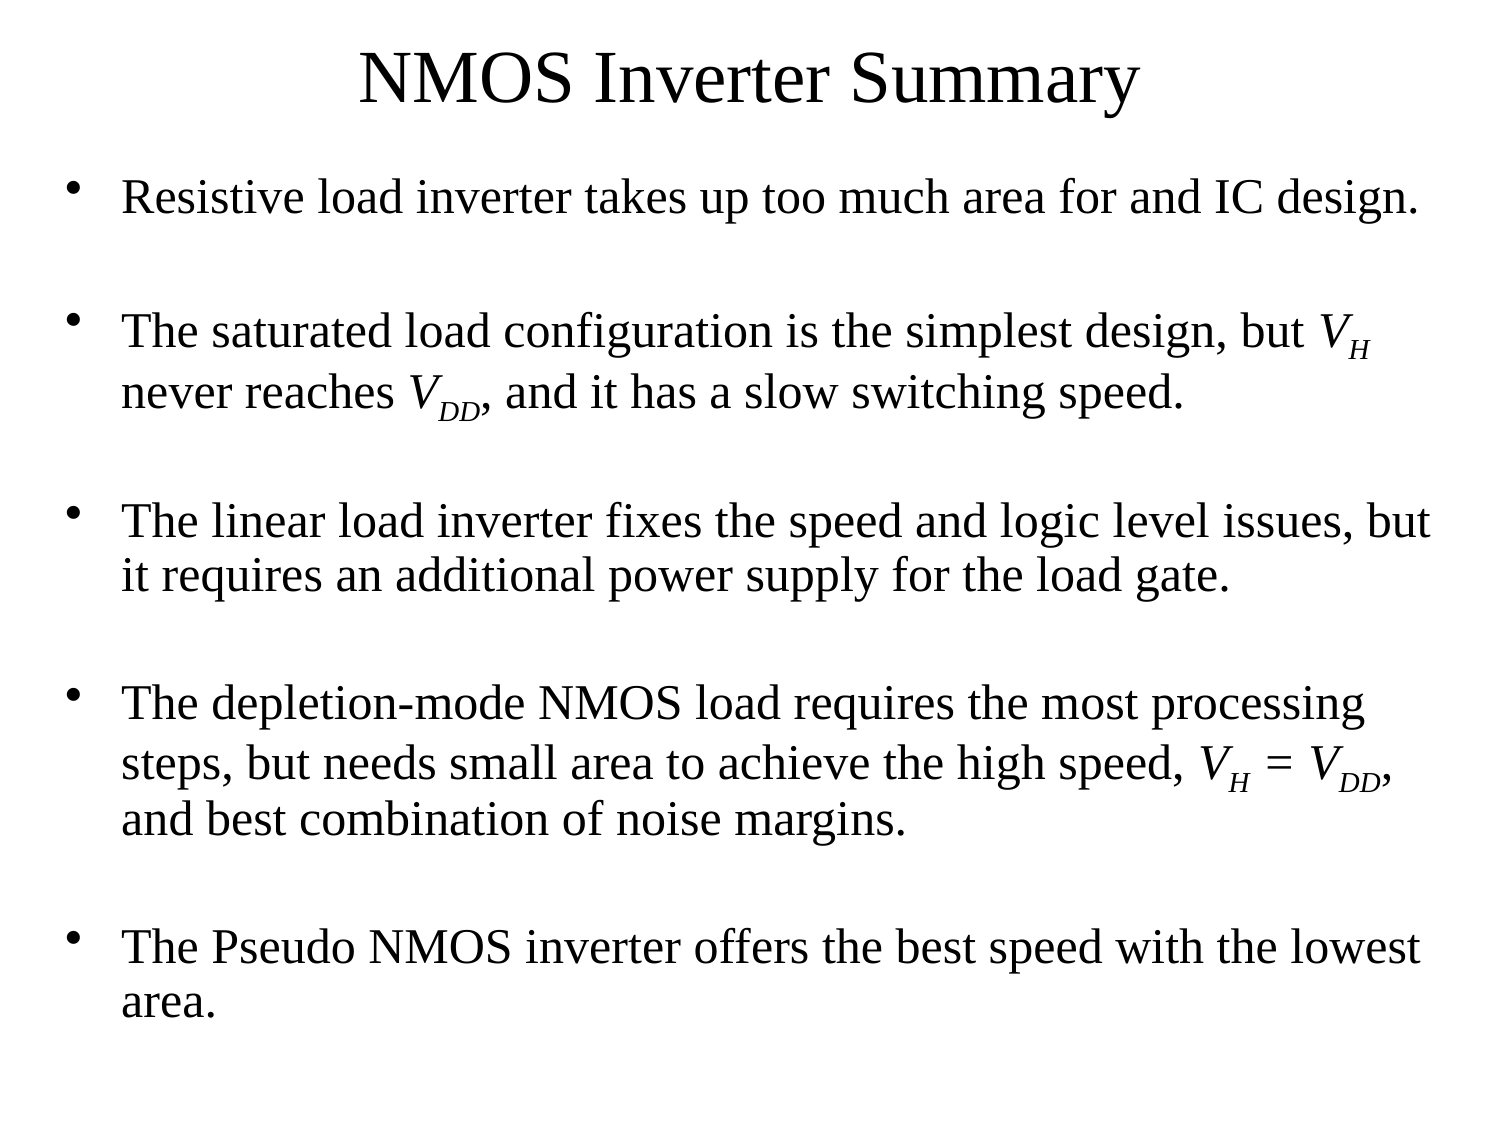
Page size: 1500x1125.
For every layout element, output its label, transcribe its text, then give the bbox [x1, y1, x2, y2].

title NMOS Inverter Summary [112, 0, 1388, 162]
list Resistive load inverter takes up too much area for and IC design. The saturated load configuration is the simplest design, but VH never reaches VDD, and it has a slow switching speed. The linear load inverter fixes the speed and logic level issues, but it requires an additional power supply for the load gate. The depletion-mode NMOS load requires the most processing steps, but needs small area to achieve the high speed, VH = VDD, and best combination of noise margins. The Pseudo NMOS inverter offers the best speed with the lowest area. [49, 162, 1451, 1038]
